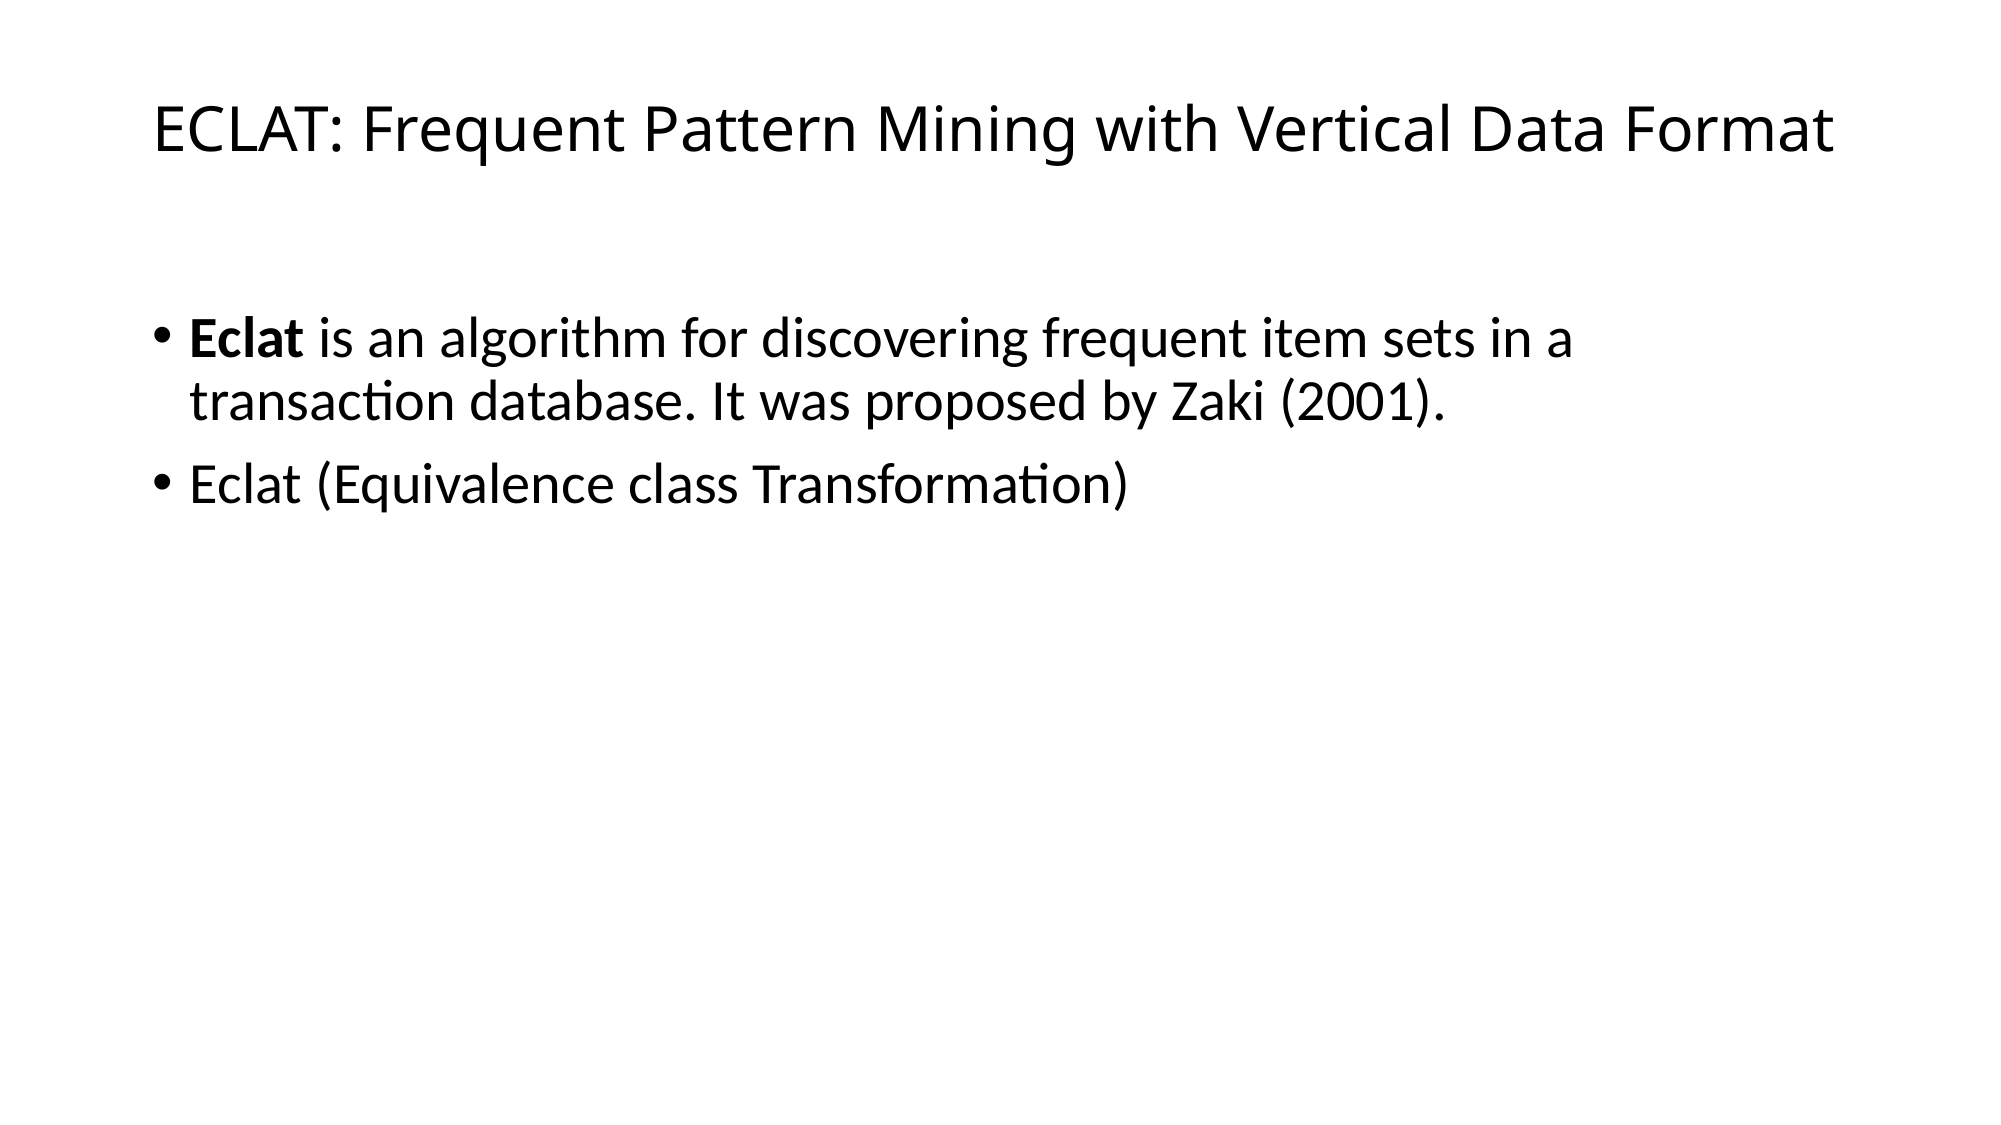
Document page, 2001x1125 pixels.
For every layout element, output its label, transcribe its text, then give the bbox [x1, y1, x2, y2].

list Eclat is an algorithm for discovering frequent item sets in a transaction database. It was proposed by Zaki (2001). Eclat (Equivalence class Transformation) [137, 299, 1863, 1014]
title ECLAT: Frequent Pattern Mining with Vertical Data Format [137, 59, 1863, 278]
